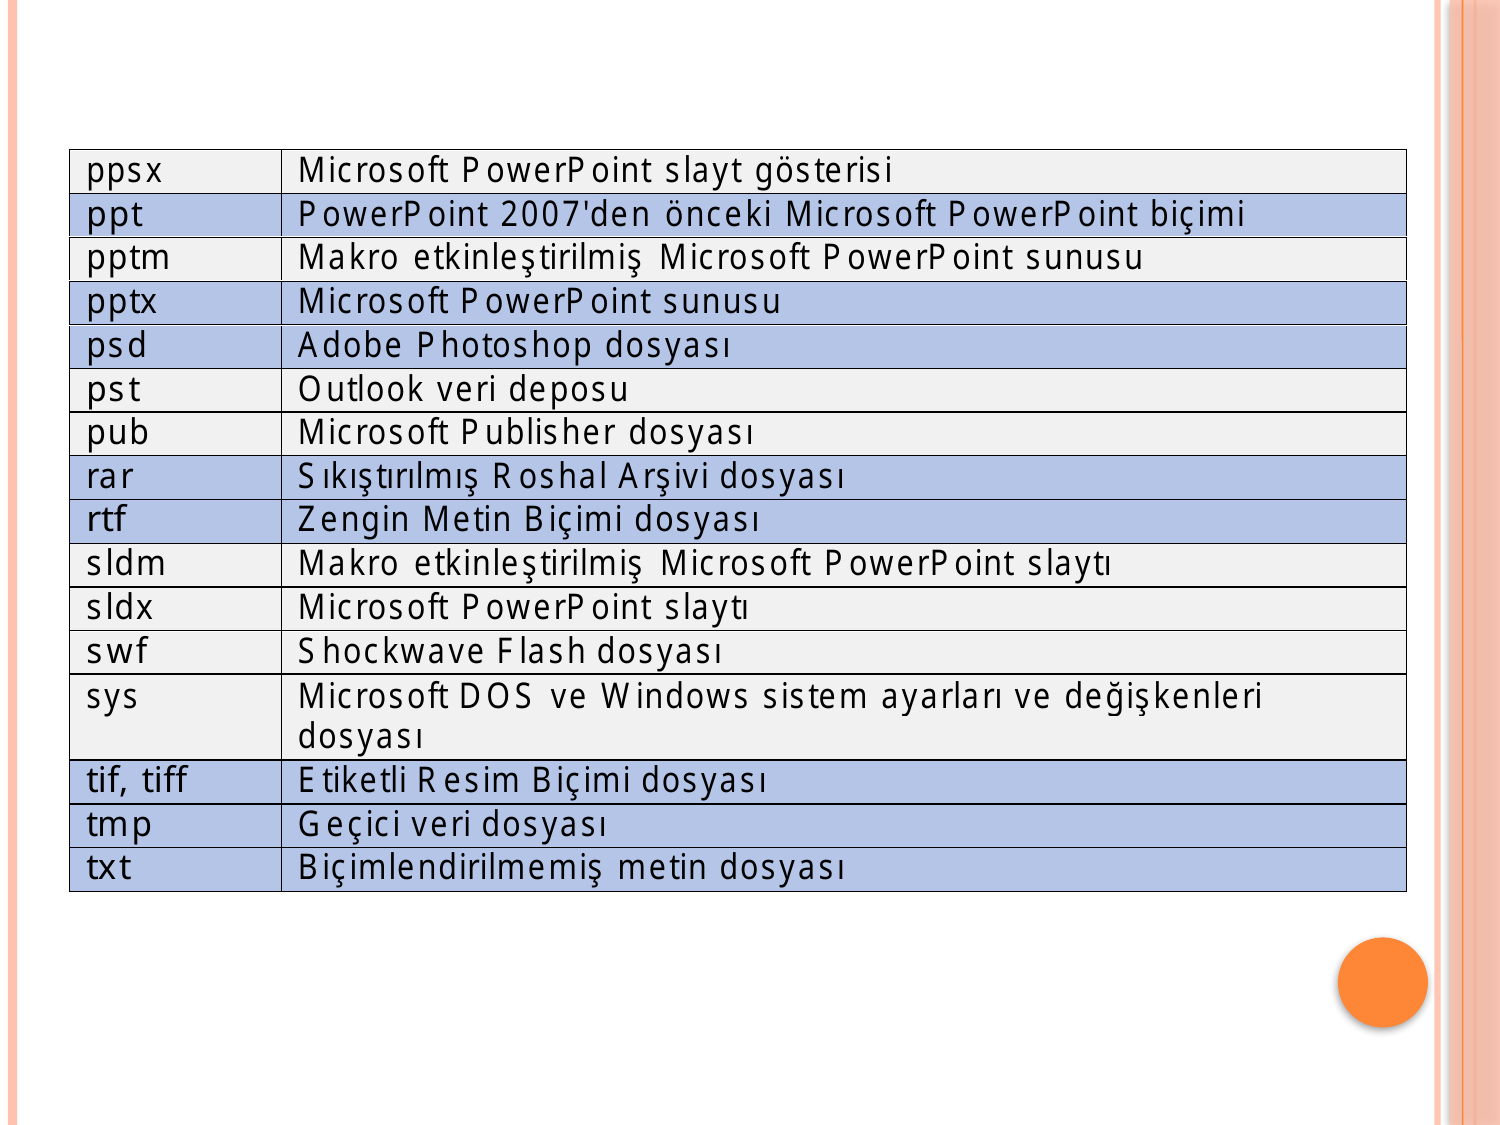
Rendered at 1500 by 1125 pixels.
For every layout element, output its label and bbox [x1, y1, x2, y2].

list [0, 148, 1500, 930]
